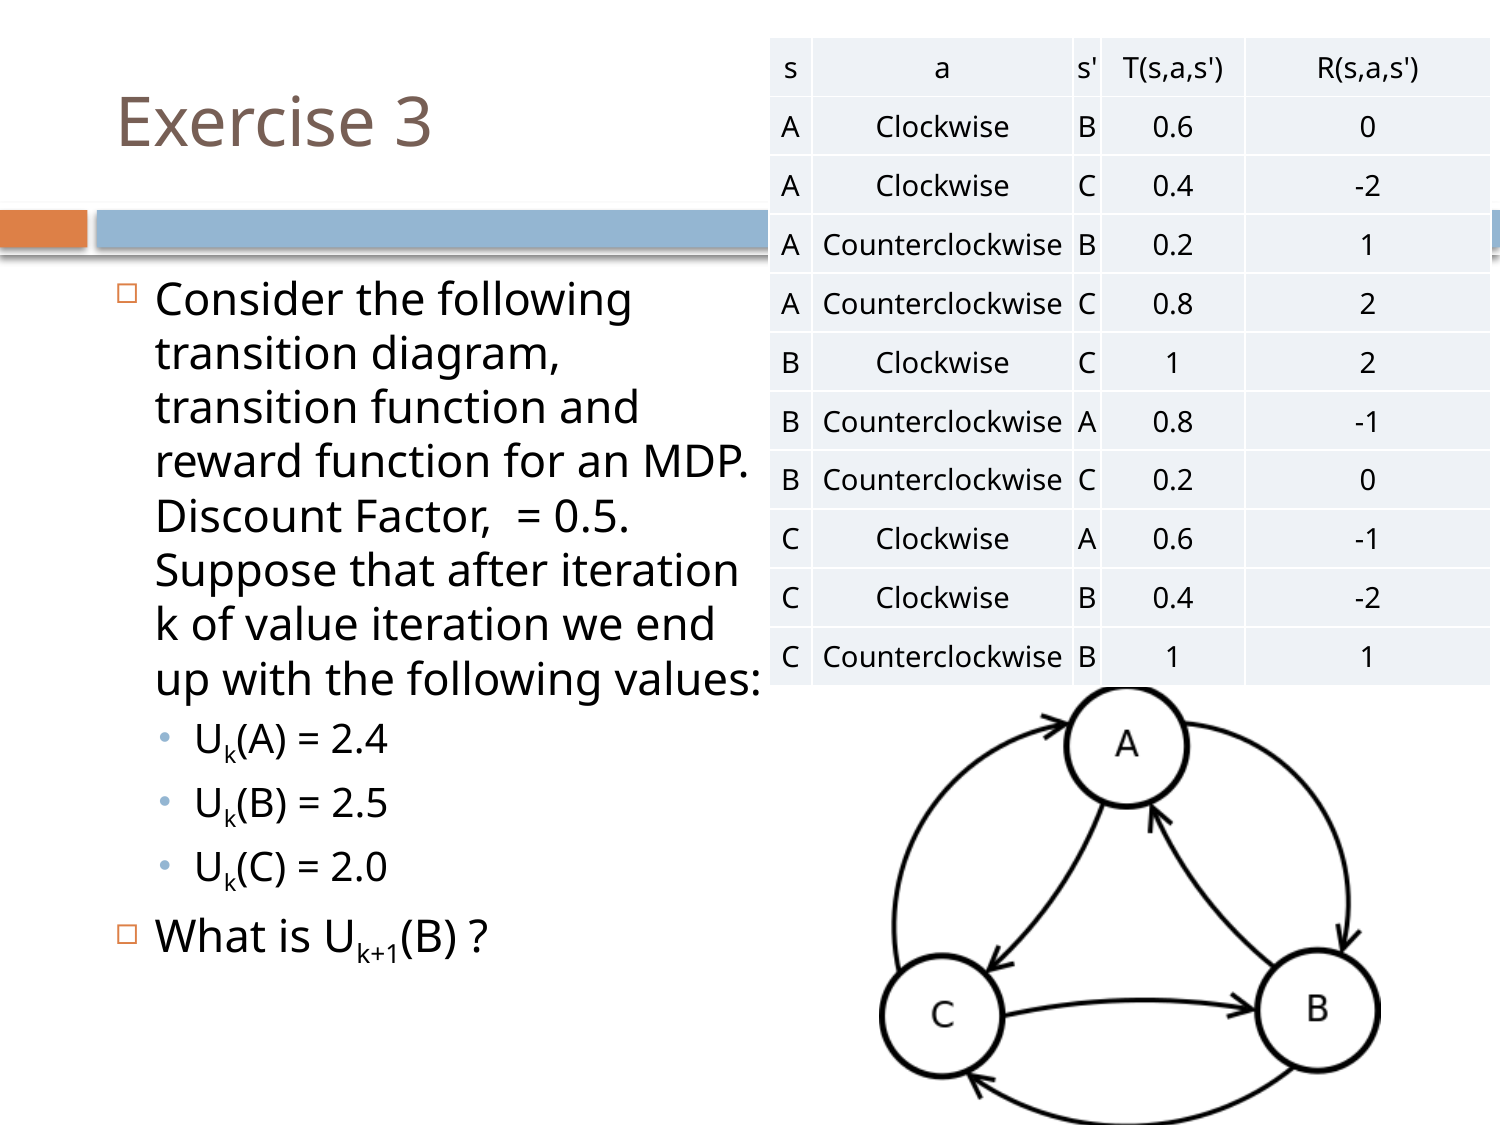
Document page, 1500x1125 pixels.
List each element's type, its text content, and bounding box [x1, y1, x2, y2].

table_cell A [770, 156, 811, 213]
table_cell 0.2 [1102, 215, 1244, 272]
table_cell B [1074, 97, 1100, 154]
table_cell B [770, 392, 811, 449]
table_cell B [770, 451, 811, 508]
table_cell 0.8 [1102, 274, 1244, 331]
table_cell 0 [1246, 97, 1490, 154]
table_cell 2 [1246, 274, 1490, 331]
table_cell Clockwise [813, 156, 1072, 213]
table_cell 0.4 [1102, 569, 1244, 626]
table_cell A [1074, 392, 1100, 449]
table_cell C [1074, 274, 1100, 331]
picture [878, 683, 1382, 1125]
table_cell C [1074, 156, 1100, 213]
table_header T(s,a,s') [1102, 38, 1244, 96]
table_cell B [1074, 569, 1100, 626]
table_cell 1 [1246, 628, 1490, 685]
table_cell 1 [1102, 333, 1244, 390]
table_cell Counterclockwise [813, 215, 1072, 272]
table_cell -2 [1246, 156, 1490, 213]
table_cell A [770, 97, 811, 154]
table_cell Counterclockwise [813, 451, 1072, 508]
table_cell Counterclockwise [813, 274, 1072, 331]
table_cell 0.6 [1102, 97, 1244, 154]
table_cell 0.6 [1102, 510, 1244, 567]
table_cell 0.4 [1102, 156, 1244, 213]
table_cell A [1074, 510, 1100, 567]
table_header s' [1074, 38, 1100, 96]
table_cell Clockwise [813, 333, 1072, 390]
table_cell Counterclockwise [813, 628, 1072, 685]
table_cell B [1074, 628, 1100, 682]
table_cell 2 [1246, 333, 1490, 390]
table_cell A [770, 274, 811, 331]
table_header a [813, 38, 1072, 96]
table_cell 1 [1102, 628, 1244, 682]
table_cell C [770, 510, 811, 567]
table_header R(s,a,s') [1246, 38, 1490, 96]
table_cell -1 [1246, 510, 1490, 567]
table_cell 0.2 [1102, 451, 1244, 508]
table_cell 1 [1246, 215, 1490, 272]
table_cell Clockwise [813, 569, 1072, 626]
table_cell B [770, 333, 811, 390]
table_cell -2 [1246, 569, 1490, 626]
table_cell 0 [1246, 451, 1490, 508]
title Exercise 3 [100, 37, 768, 200]
table_cell Counterclockwise [813, 392, 1072, 449]
table_cell C [770, 628, 811, 685]
table_cell C [1074, 451, 1100, 508]
table_cell C [770, 569, 811, 626]
table_cell Clockwise [813, 97, 1072, 154]
table_cell B [1074, 215, 1100, 272]
table_cell C [1074, 333, 1100, 390]
table_header s [770, 38, 811, 96]
table_cell -1 [1246, 392, 1490, 449]
table_cell Clockwise [813, 510, 1072, 567]
table_cell A [770, 215, 811, 272]
table_cell 0.8 [1102, 392, 1244, 449]
